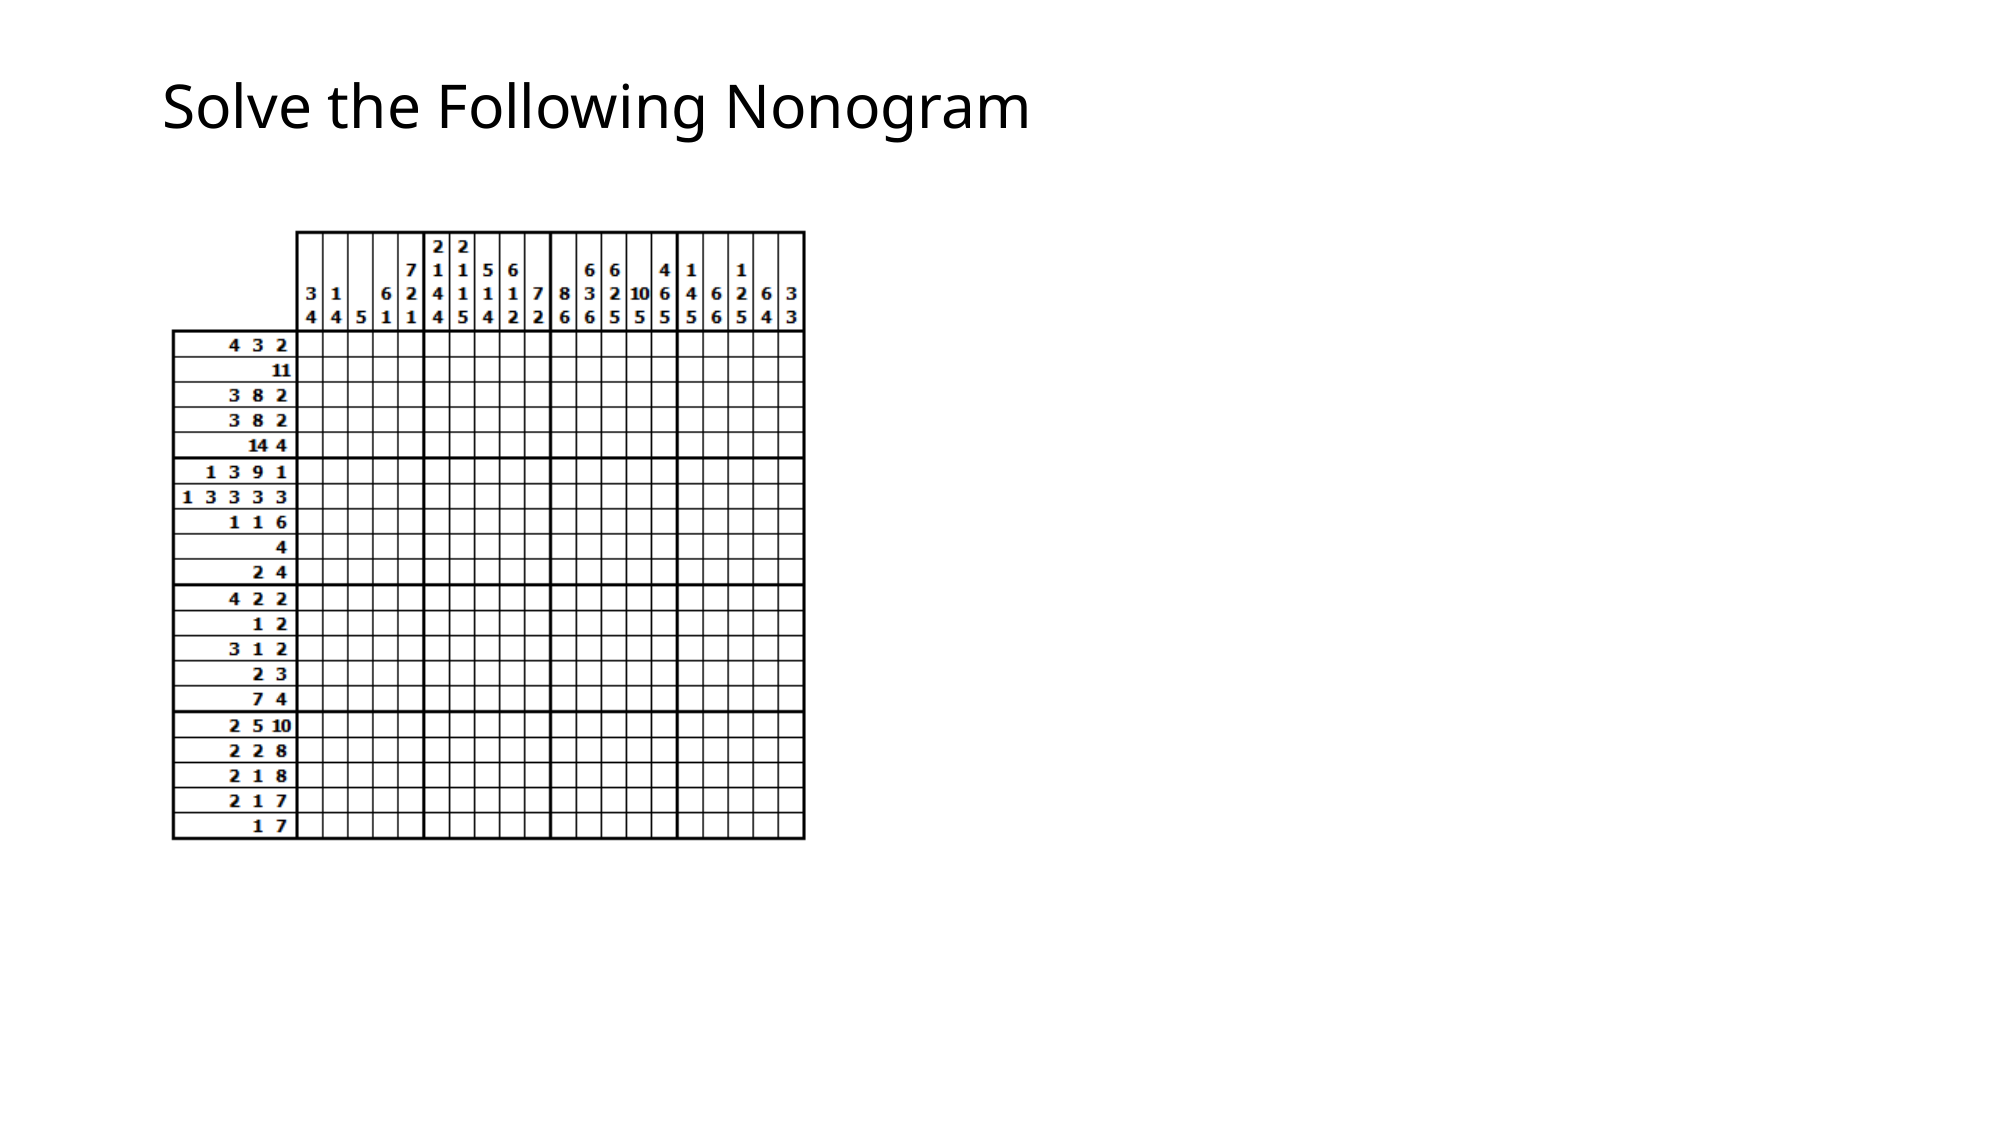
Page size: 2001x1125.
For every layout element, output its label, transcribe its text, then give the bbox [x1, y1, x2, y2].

title Solve the Following Nonogram [147, 68, 1723, 150]
picture [169, 228, 809, 845]
